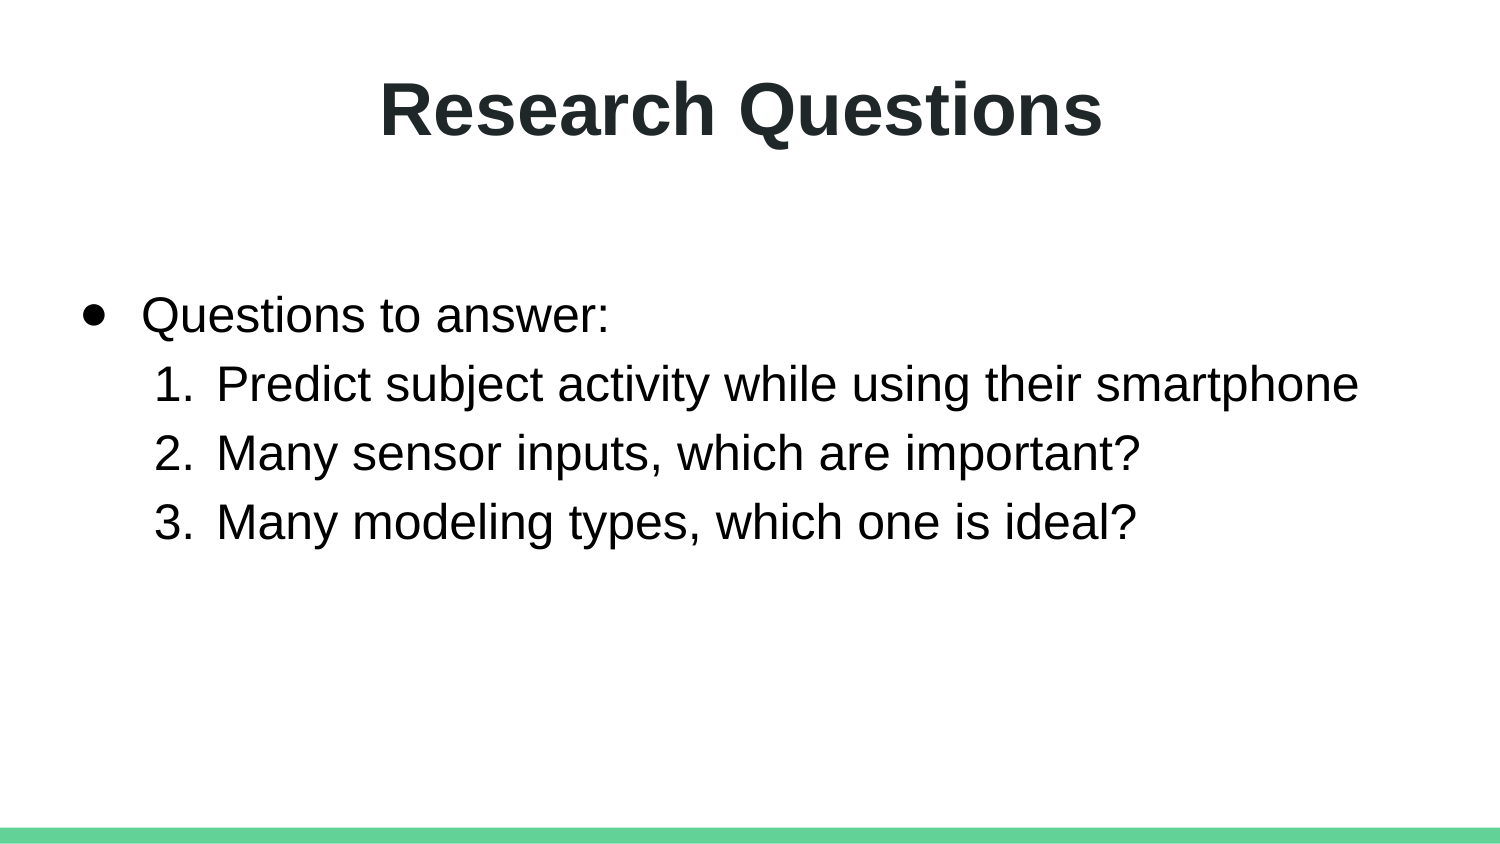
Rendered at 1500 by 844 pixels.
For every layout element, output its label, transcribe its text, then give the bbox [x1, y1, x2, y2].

title Research Questions [0, 45, 1500, 259]
list Questions to answer: Predict subject activity while using their smartphone Many sensor inputs, which are important? Many modeling types, which one is ideal? [51, 258, 1449, 666]
